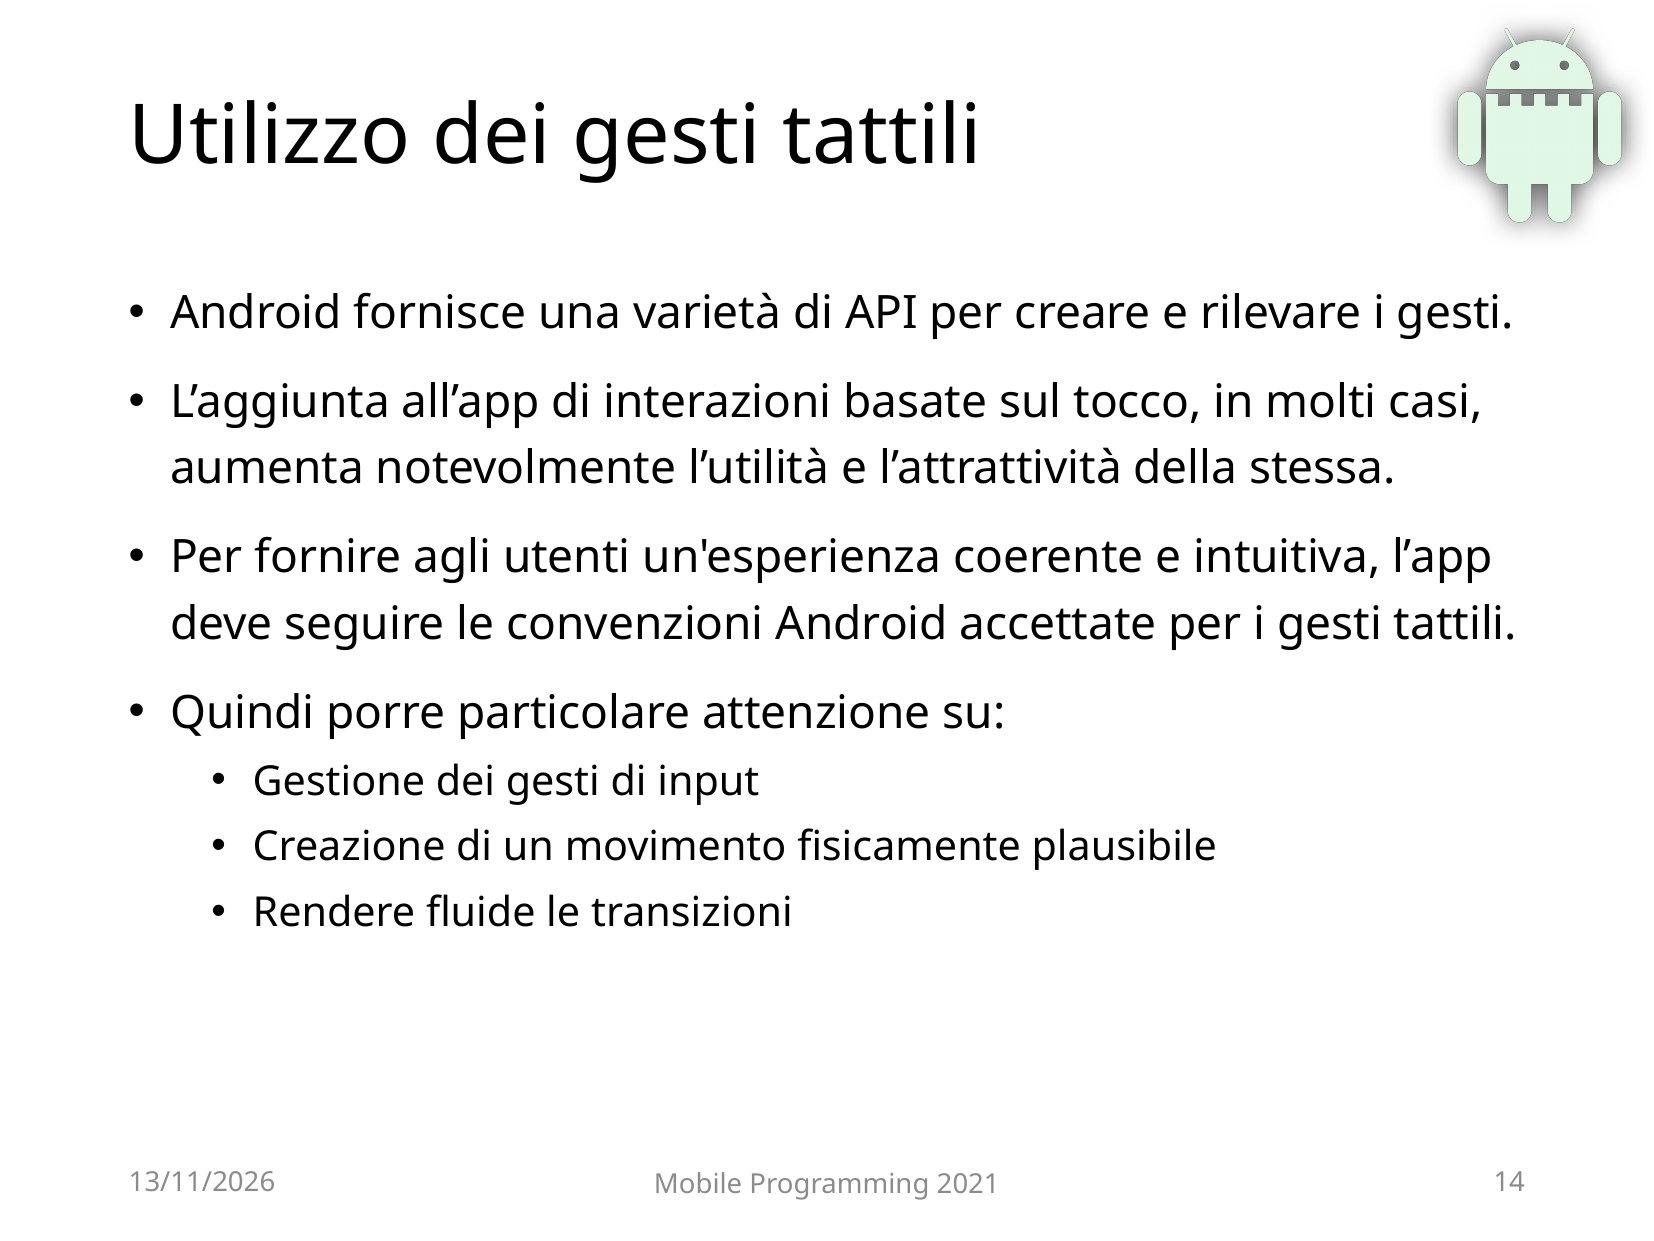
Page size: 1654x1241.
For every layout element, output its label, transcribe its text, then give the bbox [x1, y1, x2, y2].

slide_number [113, 1149, 486, 1216]
slide_number 14 [1167, 1149, 1540, 1216]
title Utilizzo dei gesti tattili [113, 66, 1540, 207]
picture [1453, 24, 1626, 227]
footer Mobile Programming 2021 [547, 1149, 1106, 1216]
list Android fornisce una varietà di API per creare e rilevare i gesti. L’aggiunta all’app di interazioni basate sul tocco, in molti casi, aumenta notevolmente l’utilità e l’attrattività della stessa. Per fornire agli utenti un'esperienza coerente e intuitiva, l’app deve seguire le convenzioni Android accettate per i gesti tattili. Quindi porre particolare attenzione su: Gestione dei gesti di input Creazione di un movimento fisicamente plausibile Rendere fluide le transizioni [113, 264, 1540, 1110]
